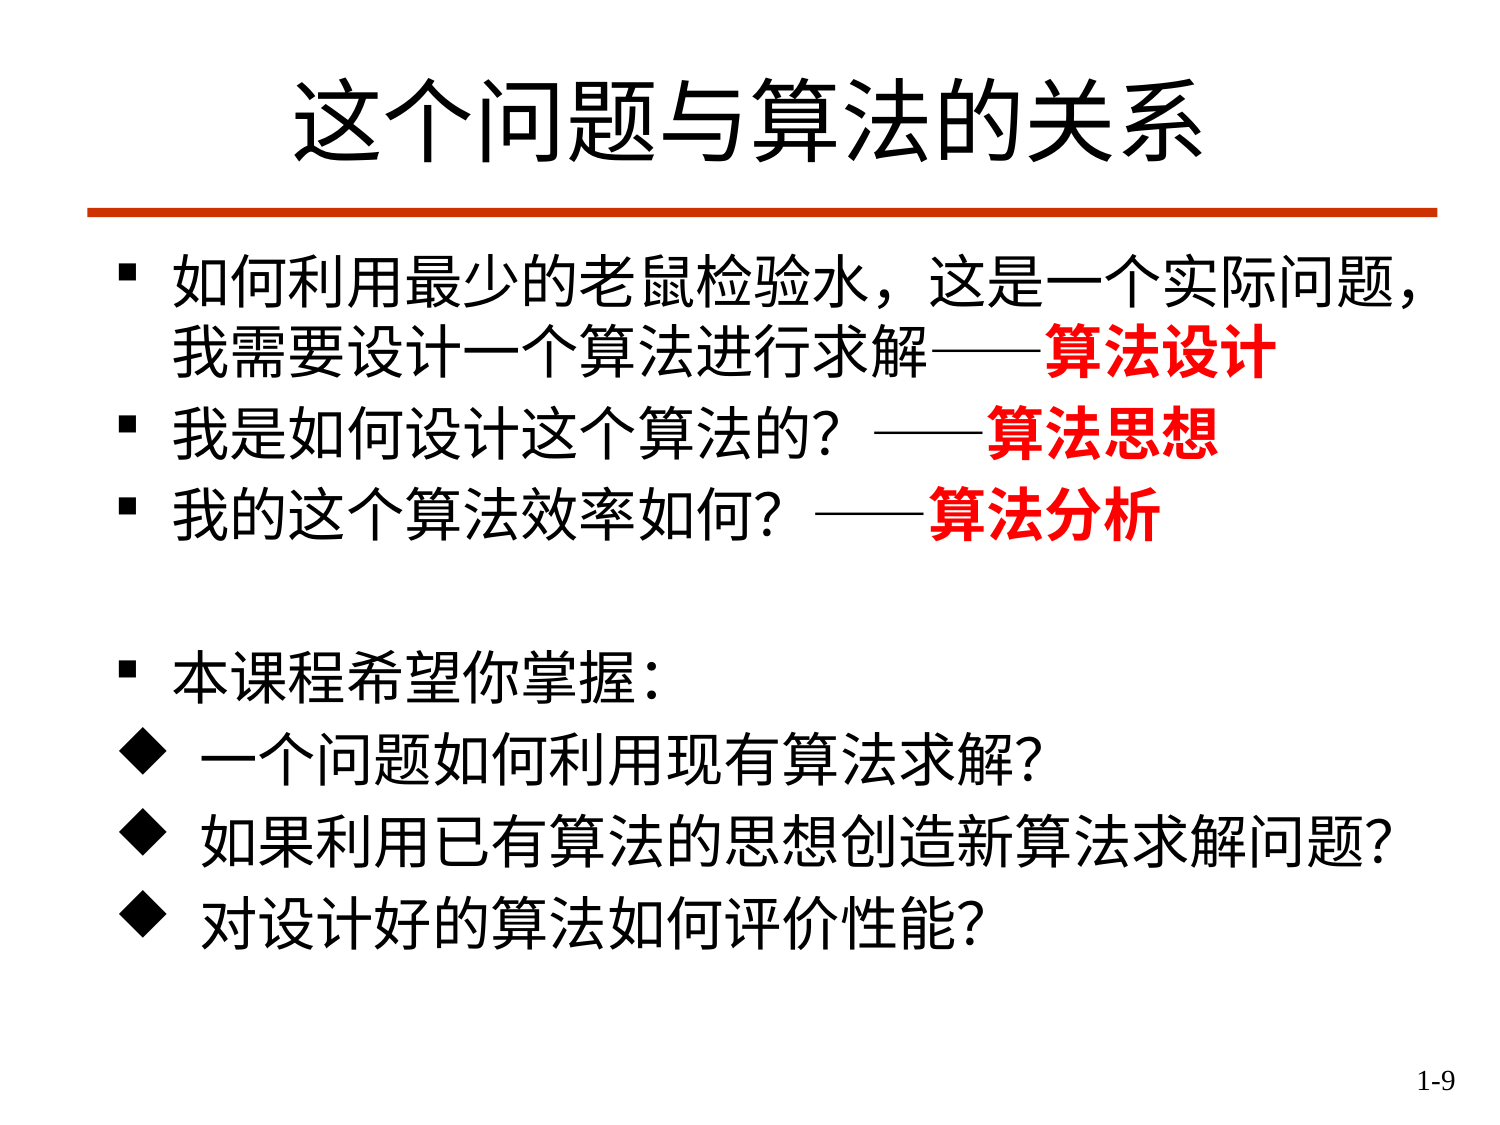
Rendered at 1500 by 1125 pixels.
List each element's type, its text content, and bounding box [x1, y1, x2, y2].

slide_number 1-9 [1158, 1053, 1472, 1105]
title 这个问题与算法的关系 [112, 24, 1388, 213]
list 如何利用最少的老鼠检验水，这是一个实际问题，我需要设计一个算法进行求解——算法设计 我是如何设计这个算法的？——算法思想 我的这个算法效率如何？——算法分析 本课程希望你掌握： 一个问题如何利用现有算法求解？ 如果利用已有算法的思想创造新算法求解问题？ 对设计好的算法如何评价性能？ [99, 237, 1450, 1075]
